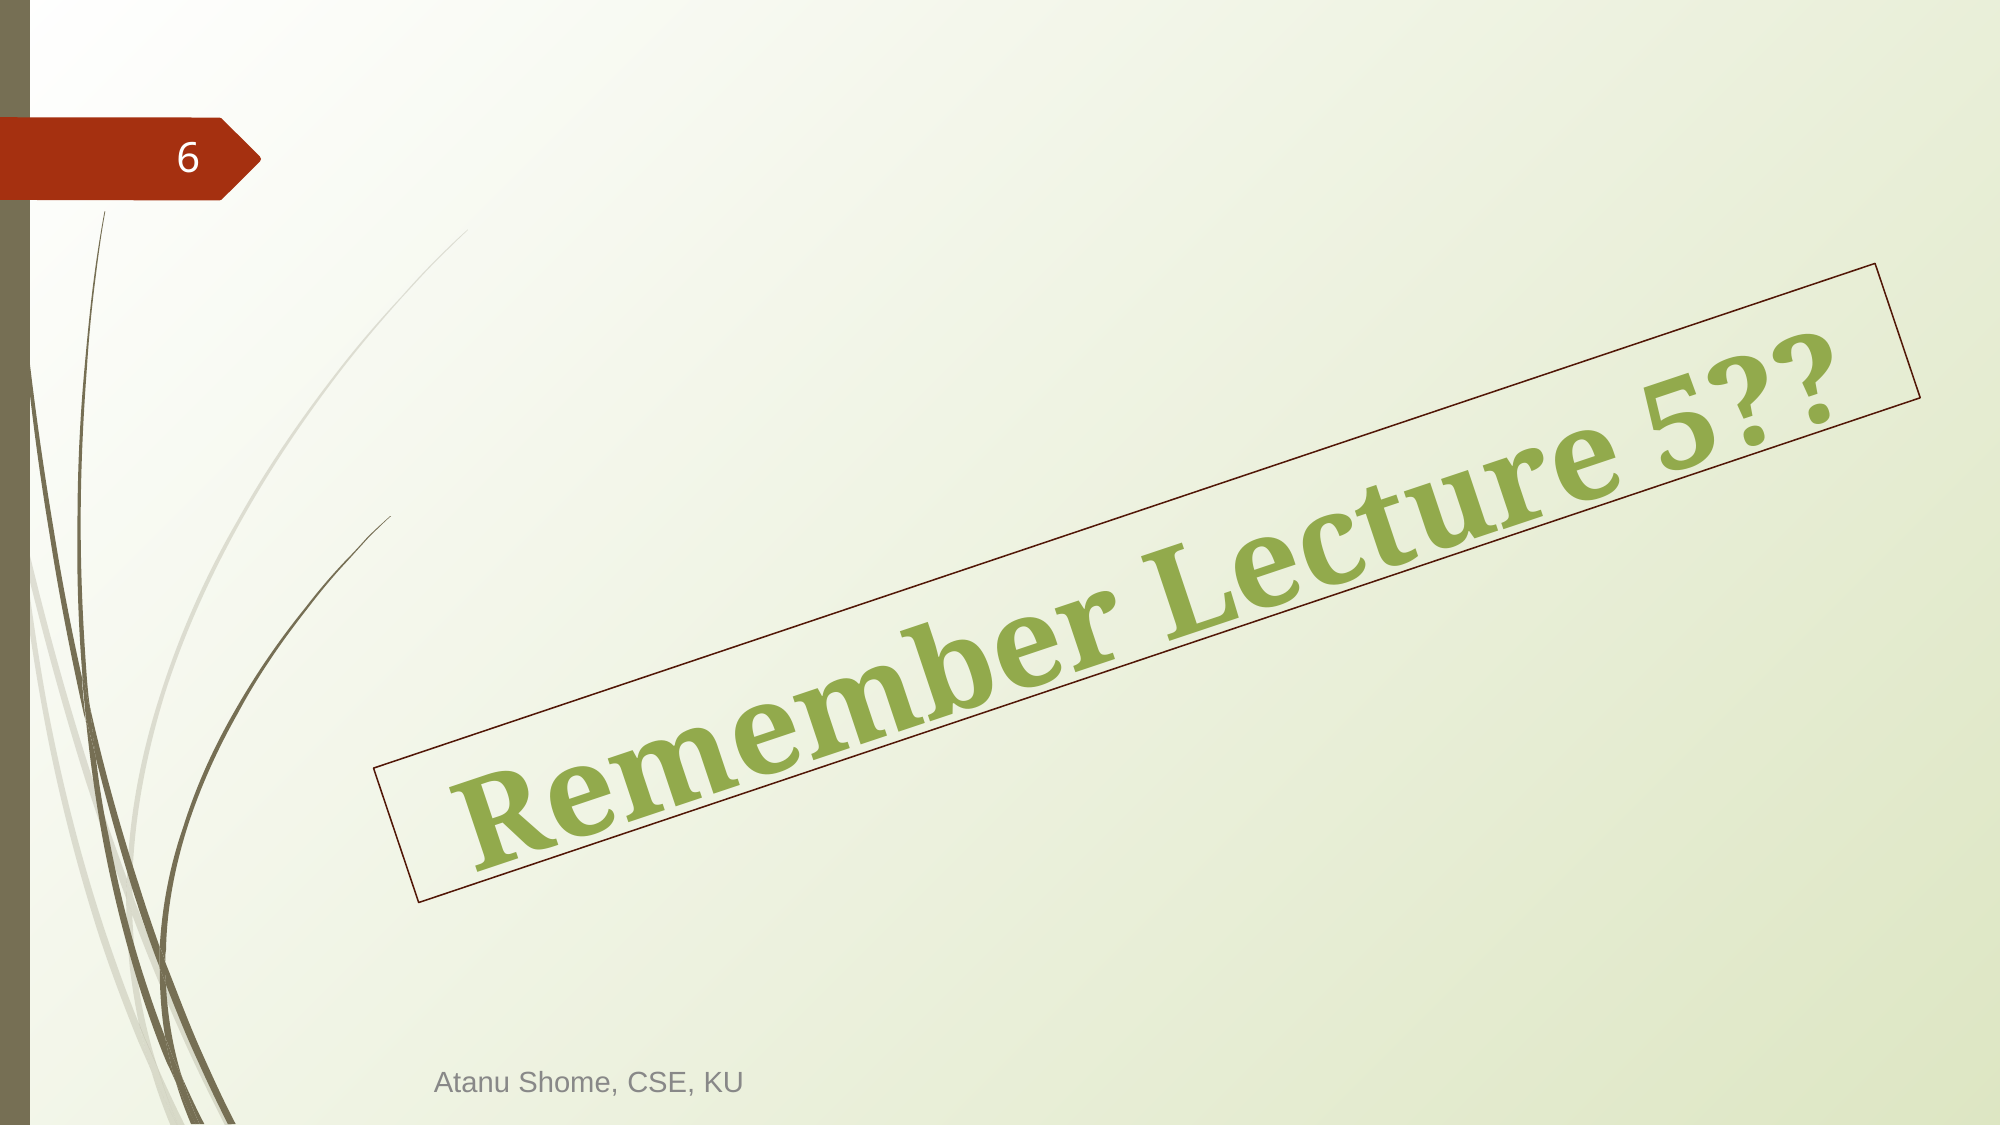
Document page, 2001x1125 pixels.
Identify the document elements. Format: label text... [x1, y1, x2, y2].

title Remember Lecture 5?? [373, 263, 1921, 903]
footer Atanu Shome, CSE, KU [418, 1050, 1669, 1111]
slide_number ‹#› [87, 129, 216, 190]
